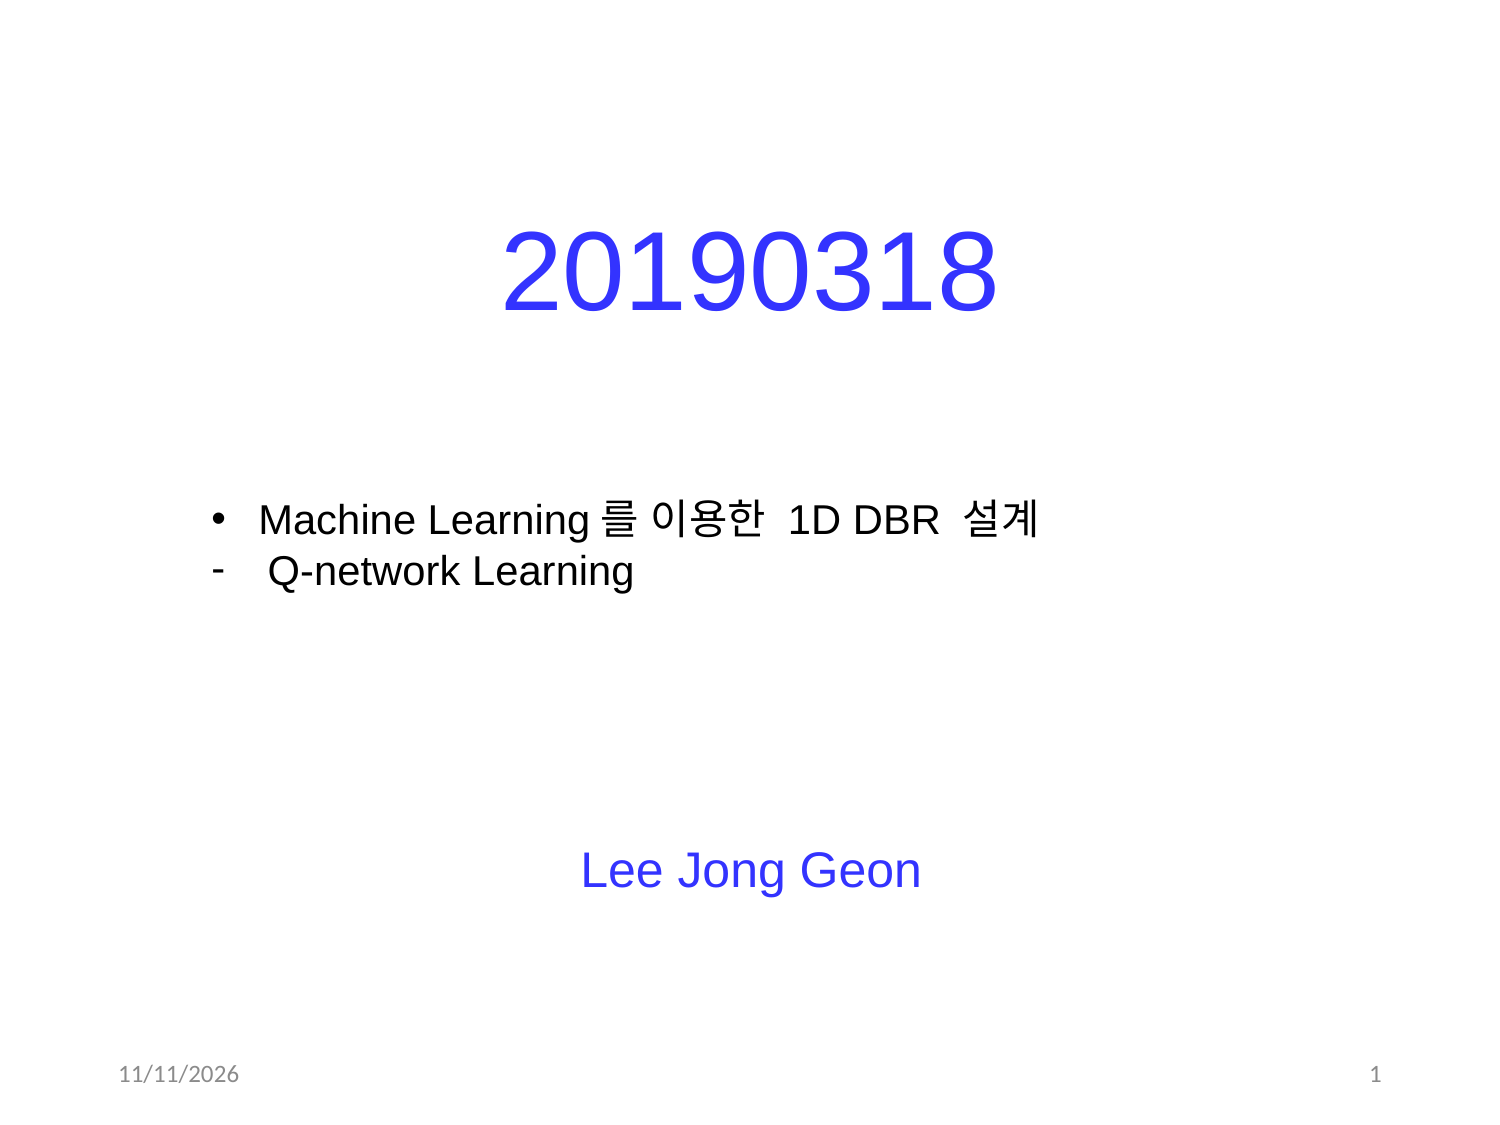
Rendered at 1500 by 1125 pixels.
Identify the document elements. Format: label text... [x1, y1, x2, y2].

slide_number 1 [1059, 1042, 1397, 1103]
text_box Lee Jong Geon [565, 829, 938, 905]
text_box 20190318 [485, 190, 1015, 341]
text_box Machine Learning를 이용한 1D DBR 설계 Q-network Learning [196, 485, 1304, 601]
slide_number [103, 1042, 441, 1103]
